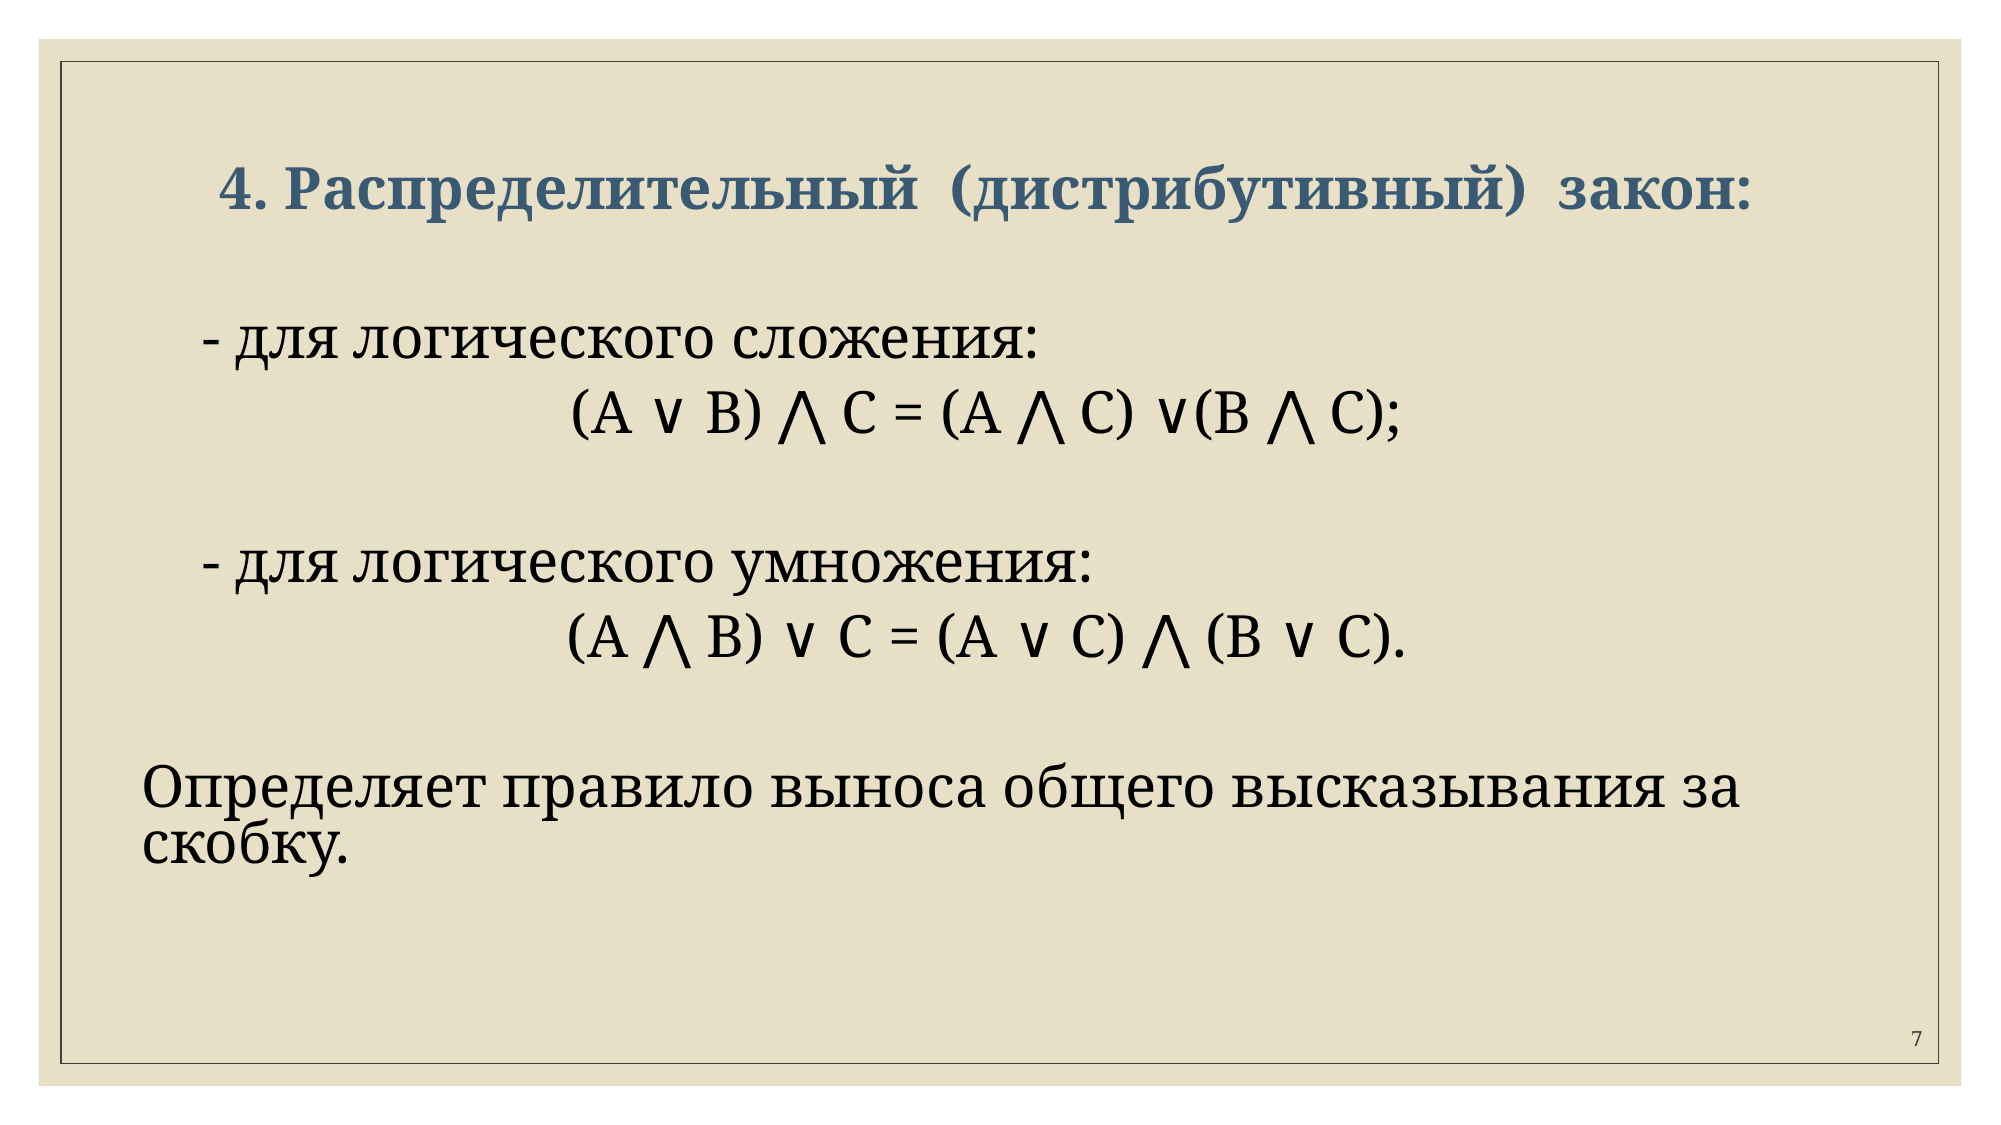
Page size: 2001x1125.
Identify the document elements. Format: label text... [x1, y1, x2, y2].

slide_number 7 [1697, 1019, 1938, 1062]
list 4. Распределительный (дистрибутивный) закон: - для логического сложения: (А ∨ В) ⋀ С = (А ⋀ С) ∨(В ⋀ С); - для логического умножения: (А ⋀ В) ∨ С = (А ∨ С) ⋀ (В ∨ С). Определяет правило выноса общего высказывания за скобку. [96, 156, 1848, 990]
